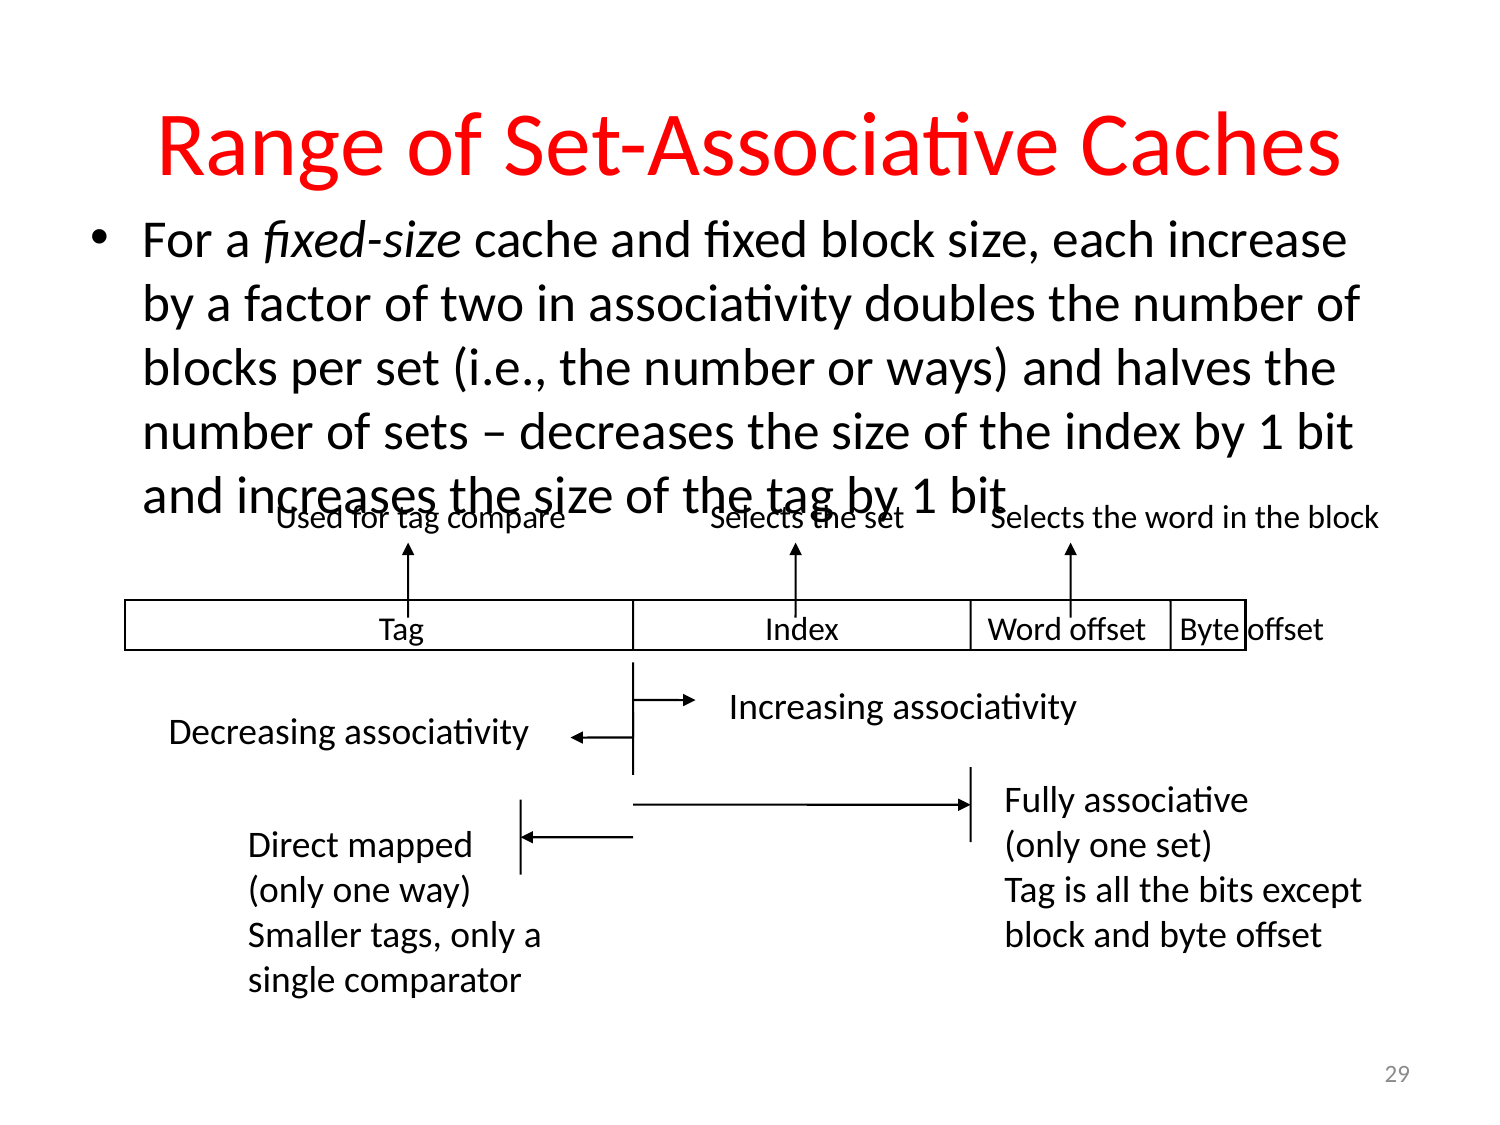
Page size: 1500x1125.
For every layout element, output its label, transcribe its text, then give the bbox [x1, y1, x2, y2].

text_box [232, 799, 634, 1010]
slide_number 29 [1074, 1042, 1425, 1103]
text_box Index [750, 627, 854, 655]
text_box Word offset [972, 627, 1162, 655]
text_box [957, 487, 1413, 618]
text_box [245, 487, 597, 618]
text_box Byte offset [1164, 627, 1340, 655]
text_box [682, 487, 933, 618]
title Range of Set-Associative Caches [75, 45, 1425, 233]
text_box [132, 699, 634, 776]
text_box [854, 600, 970, 650]
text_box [632, 766, 1400, 963]
text_box [634, 600, 750, 650]
text_box Tag [364, 627, 440, 655]
list For a fixed-size cache and fixed block size, each increase by a factor of two in associativity doubles the number of blocks per set (i.e., the number or ways) and halves the number of sets – decreases the size of the index by 1 bit and increases the size of the tag by 1 bit [75, 196, 1413, 539]
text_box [632, 662, 1112, 738]
text_box [440, 600, 633, 650]
text_box [125, 600, 364, 650]
